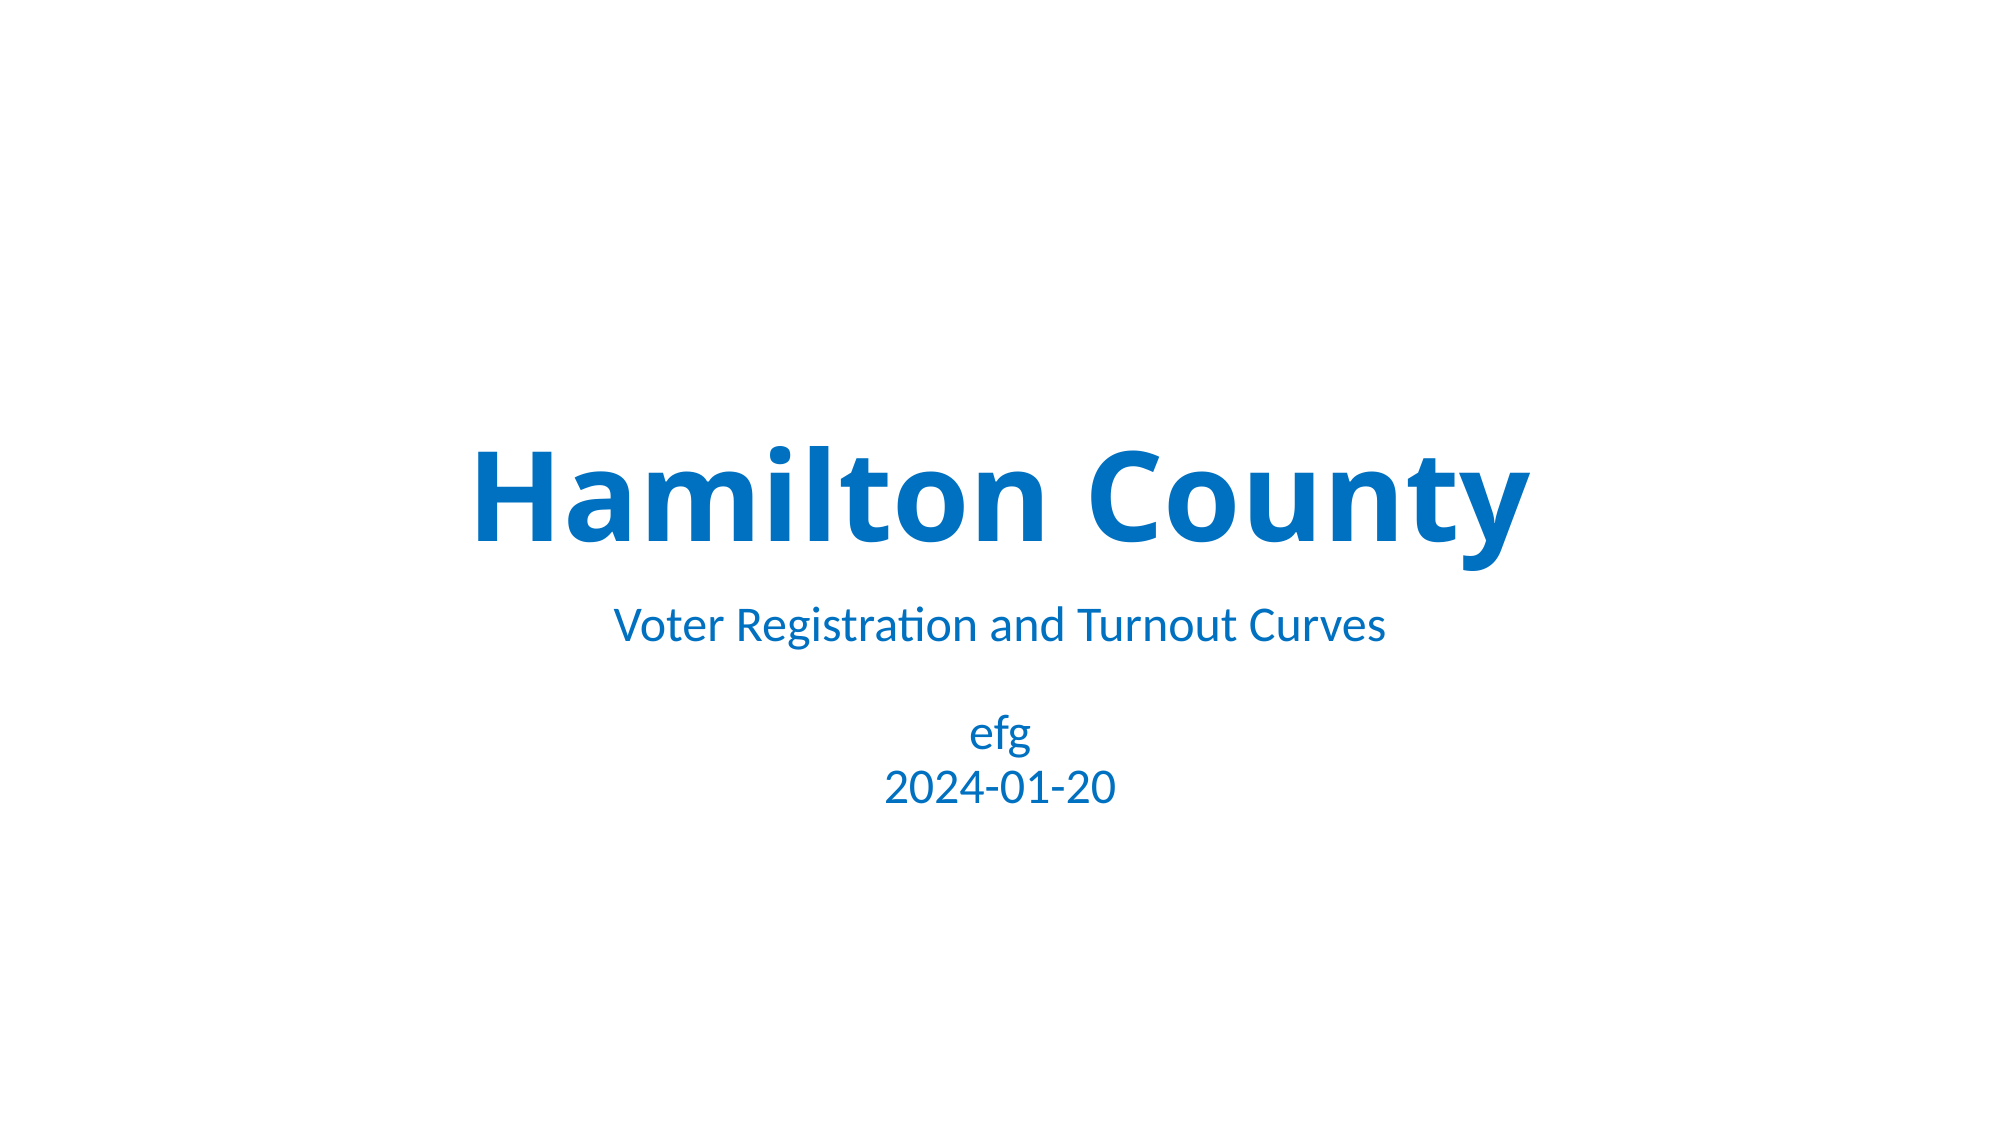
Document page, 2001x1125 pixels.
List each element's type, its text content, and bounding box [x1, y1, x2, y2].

subtitle Voter Registration and Turnout Curves efg 2024-01-20 [249, 590, 1750, 863]
title Hamilton County [249, 184, 1750, 576]
